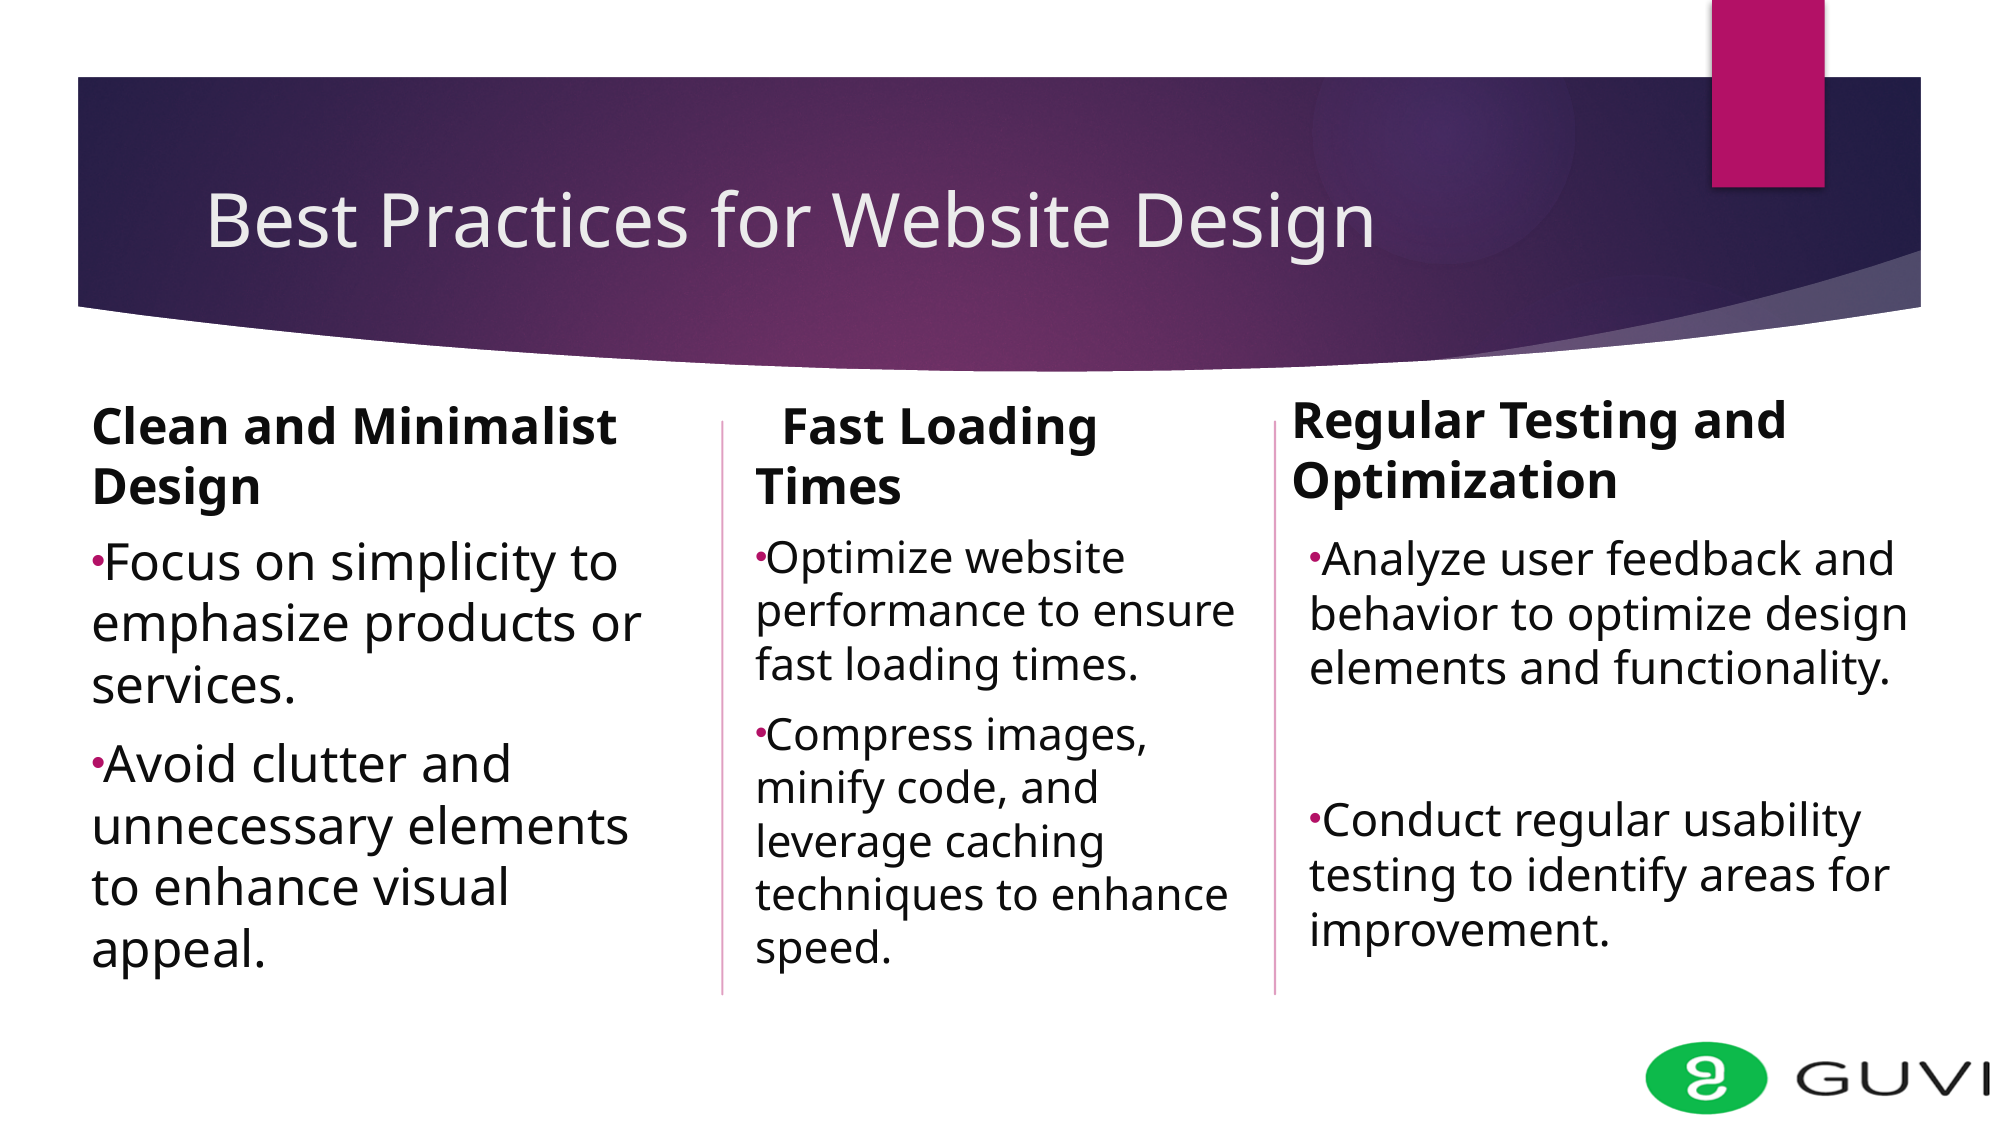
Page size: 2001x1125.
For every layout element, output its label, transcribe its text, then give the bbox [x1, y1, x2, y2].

list Optimize website performance to ensure fast loading times. Compress images, minify code, and leverage caching techniques to enhance speed. [740, 521, 1257, 989]
list Fast Loading Times [740, 427, 1257, 521]
picture [1630, 1031, 1999, 1125]
list Focus on simplicity to emphasize products or services. Avoid clutter and unnecessary elements to enhance visual appeal. [76, 521, 705, 989]
list Analyze user feedback and behavior to optimize design elements and functionality. Conduct regular usability testing to identify areas for improvement. [1294, 521, 1964, 989]
list Regular Testing and Optimization [1276, 400, 2000, 517]
title Best Practices for Website Design [189, 159, 1638, 276]
list Clean and Minimalist Design [76, 427, 705, 521]
